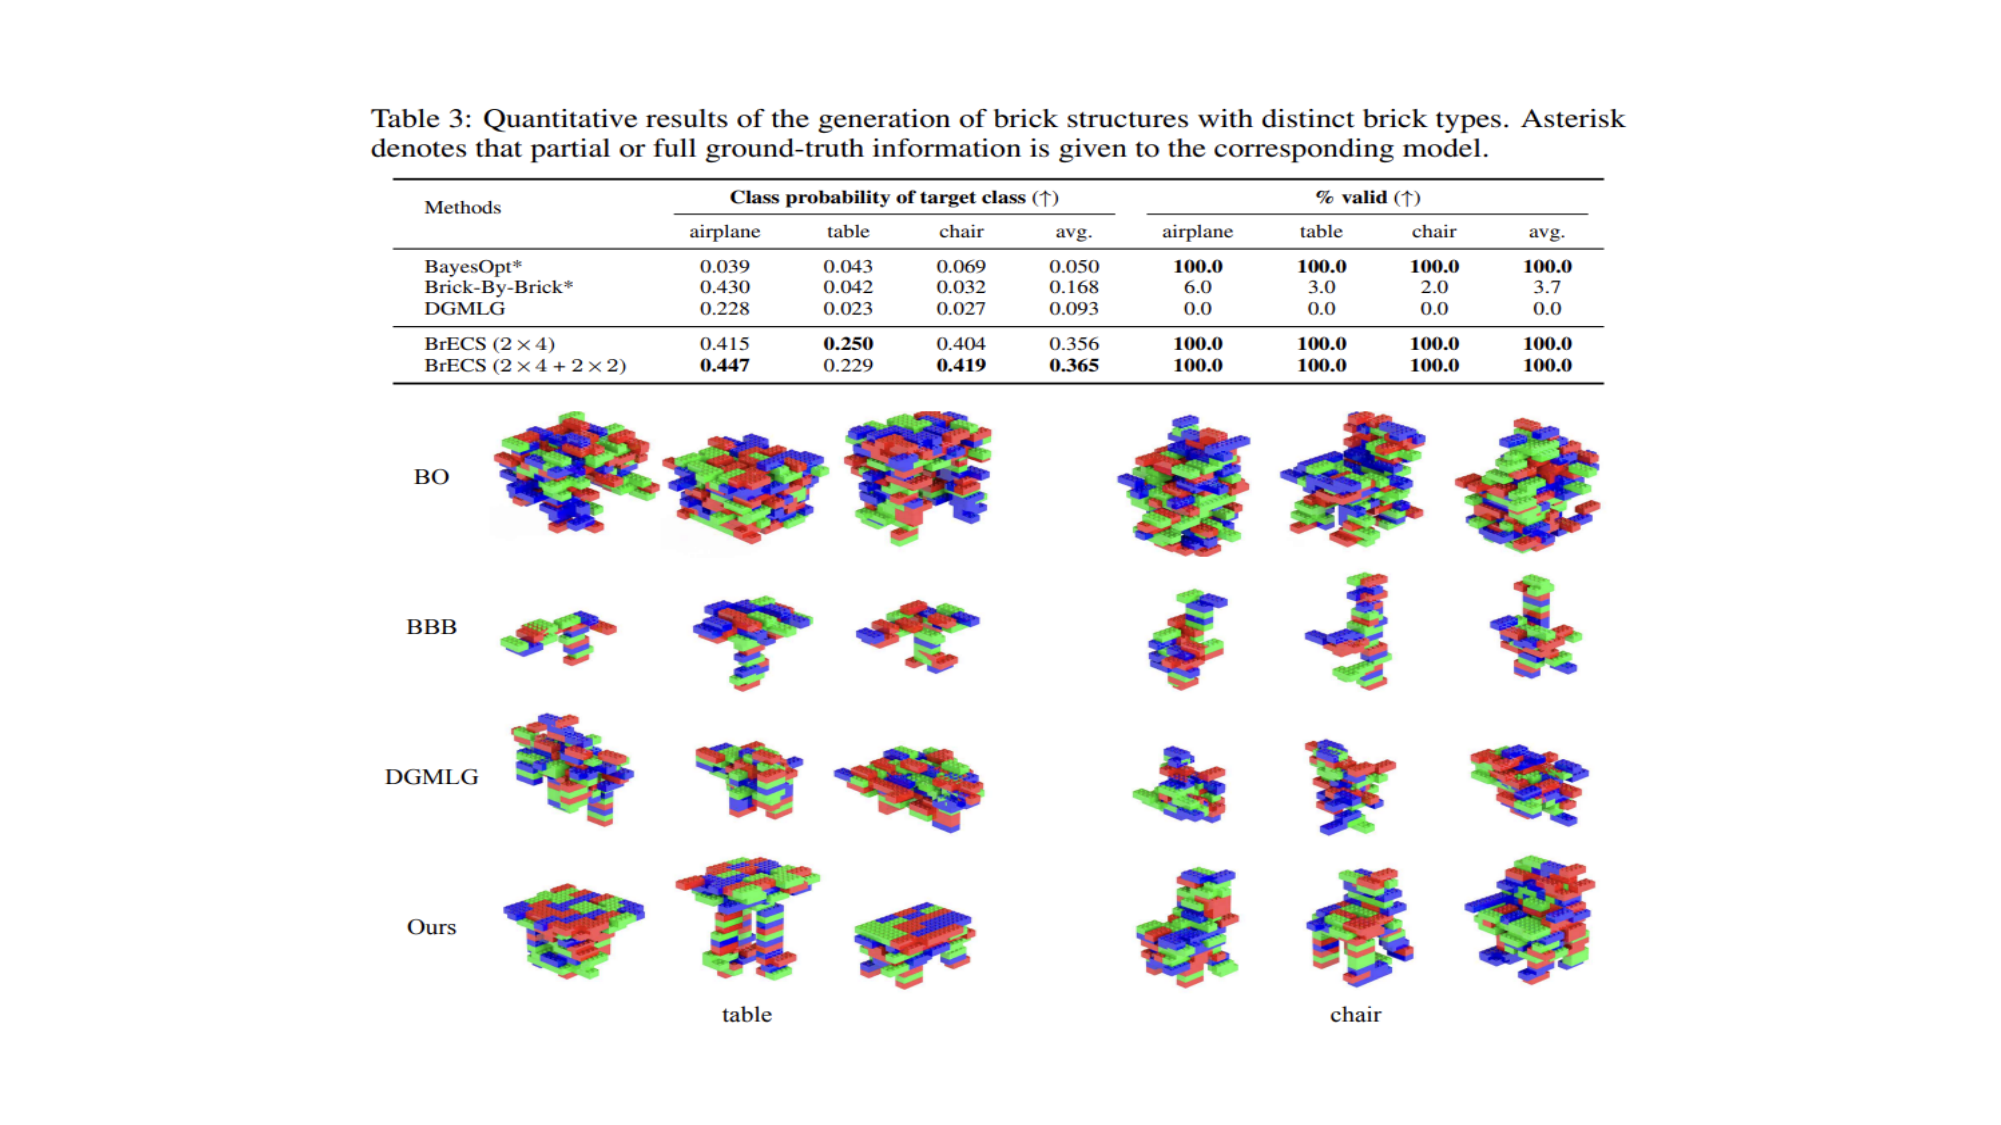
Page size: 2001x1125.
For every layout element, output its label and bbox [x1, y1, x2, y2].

picture [343, 84, 1657, 1041]
